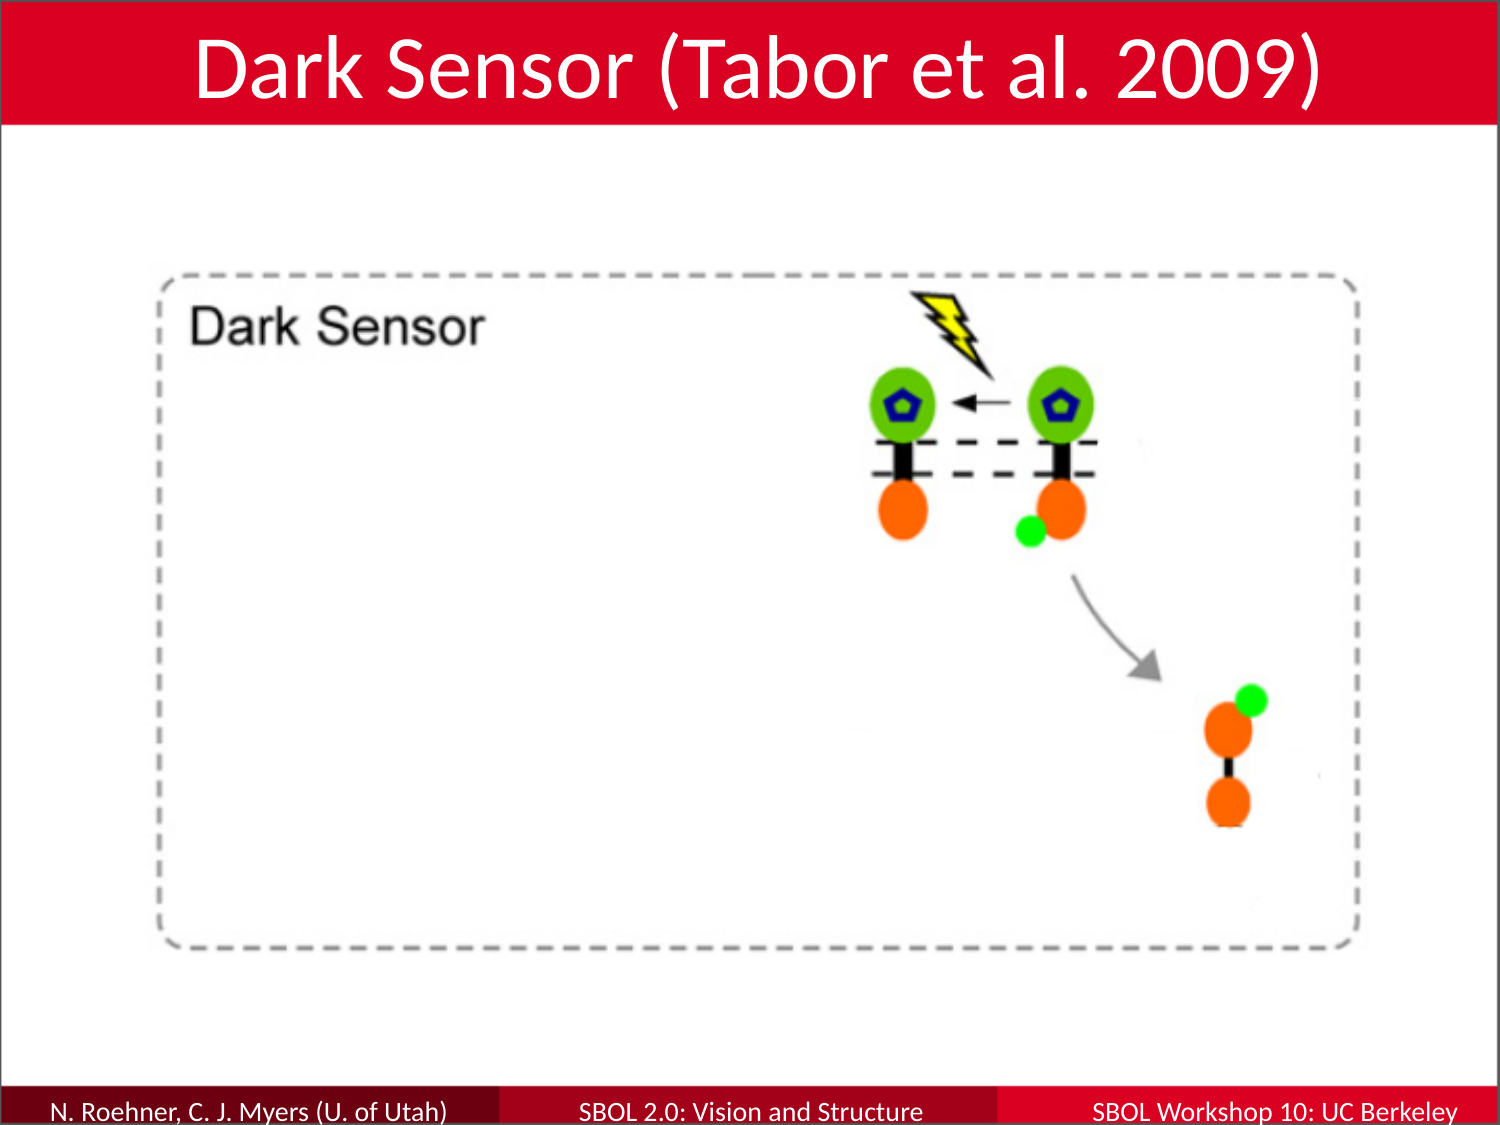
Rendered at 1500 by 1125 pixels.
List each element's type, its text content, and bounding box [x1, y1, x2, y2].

picture [0, 0, 1500, 1125]
title Dark Sensor (Tabor et al. 2009) [75, 0, 1425, 125]
text_box N. Roehner, C. J. Myers (U. of Utah) SBOL 2.0: Vision and Structure SBOL Workshop 10: UC Berkeley [6, 1086, 1500, 1125]
